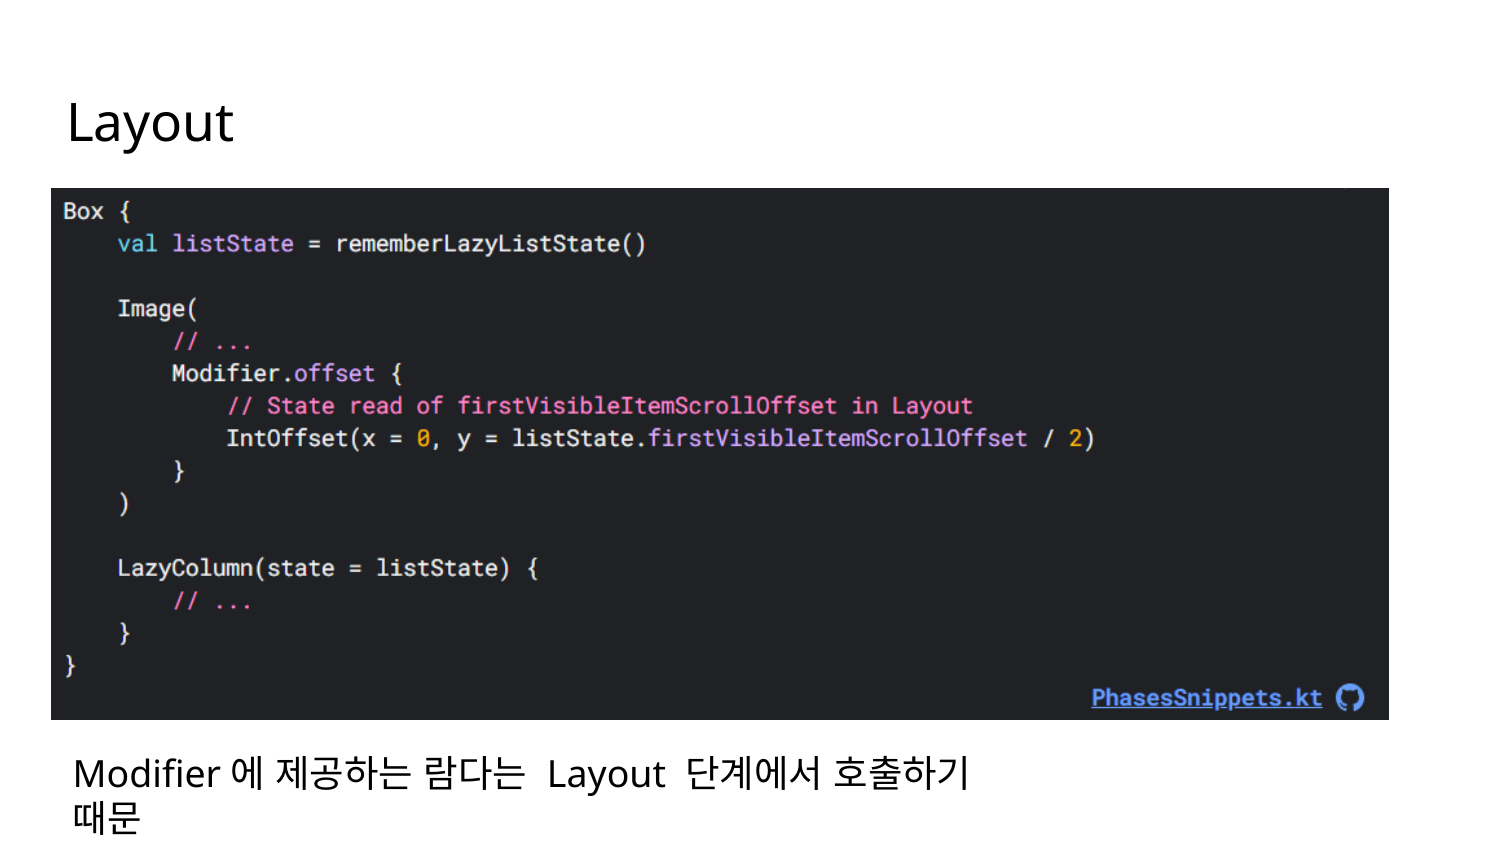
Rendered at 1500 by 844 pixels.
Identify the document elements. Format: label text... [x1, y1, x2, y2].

title Layout [51, 72, 1449, 167]
text_box Modifier에 제공하는 람다는 Layout 단계에서 호출하기 때문 [57, 734, 1060, 844]
picture [50, 188, 1389, 720]
